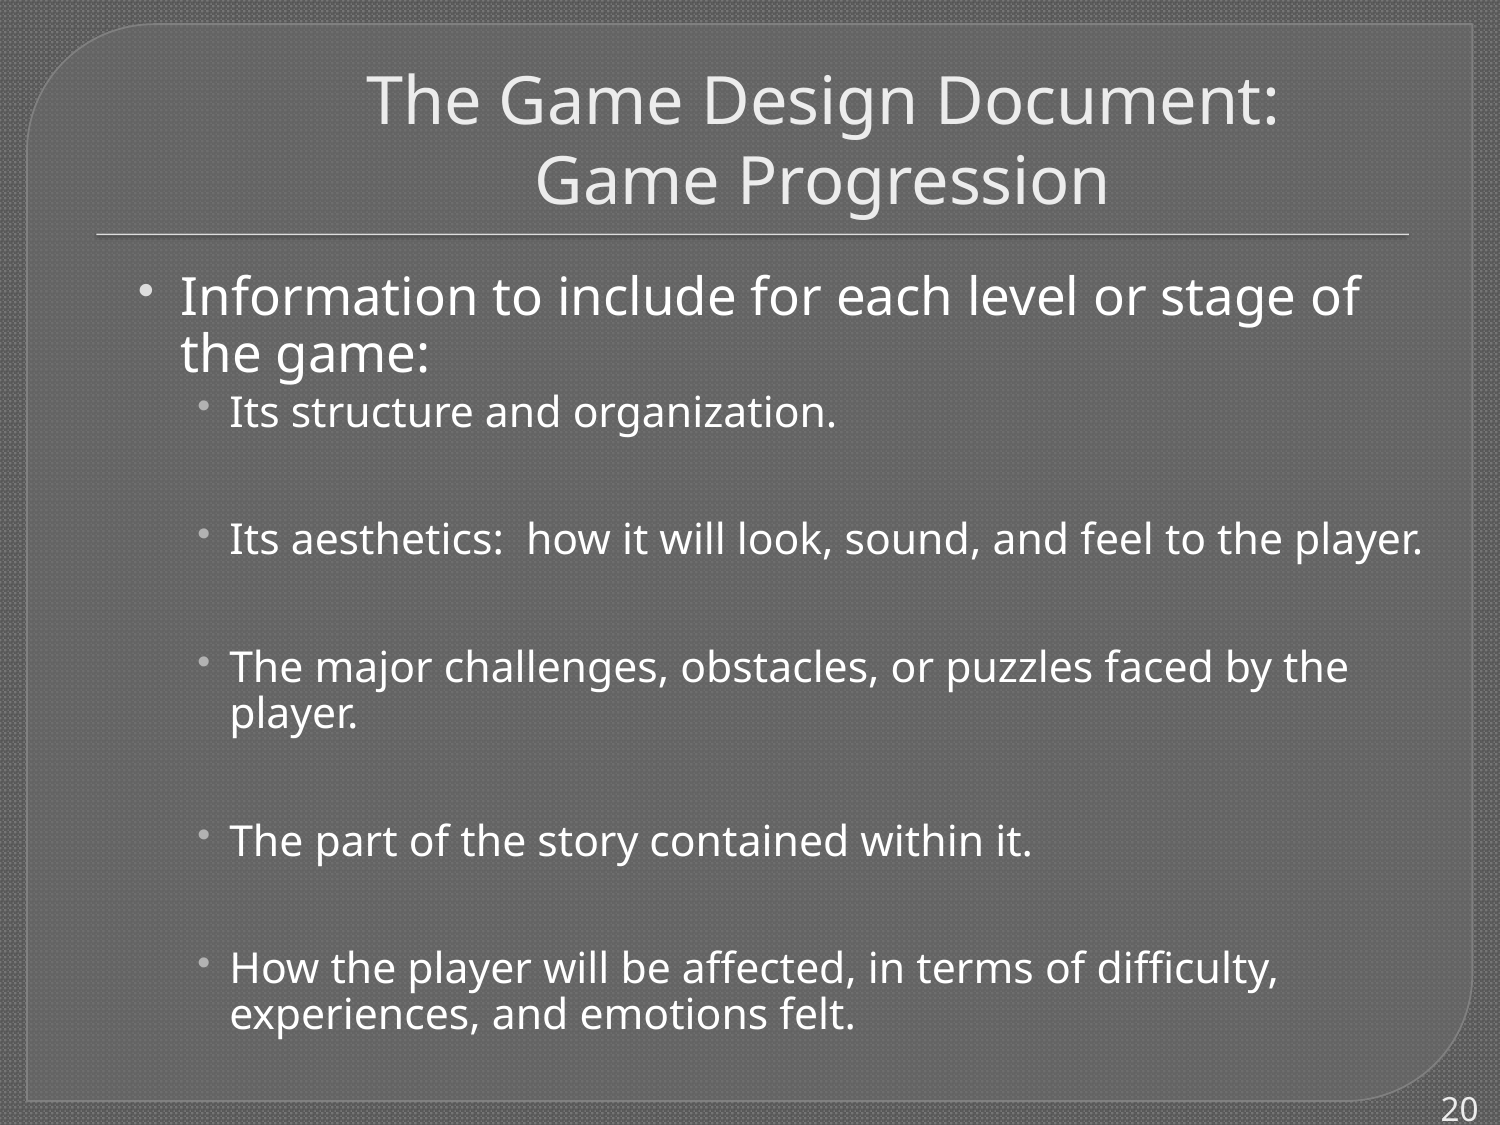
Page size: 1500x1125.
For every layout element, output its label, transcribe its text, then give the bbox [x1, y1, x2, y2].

list Information to include for each level or stage of the game: Its structure and organization. Its aesthetics: how it will look, sound, and feel to the player. The major challenges, obstacles, or puzzles faced by the player. The part of the story contained within it. How the player will be affected, in terms of difficulty, experiences, and emotions felt. [125, 262, 1450, 1063]
slide_number 20 [1417, 1068, 1494, 1114]
title The Game Design Document: Game Progression [174, 50, 1464, 225]
